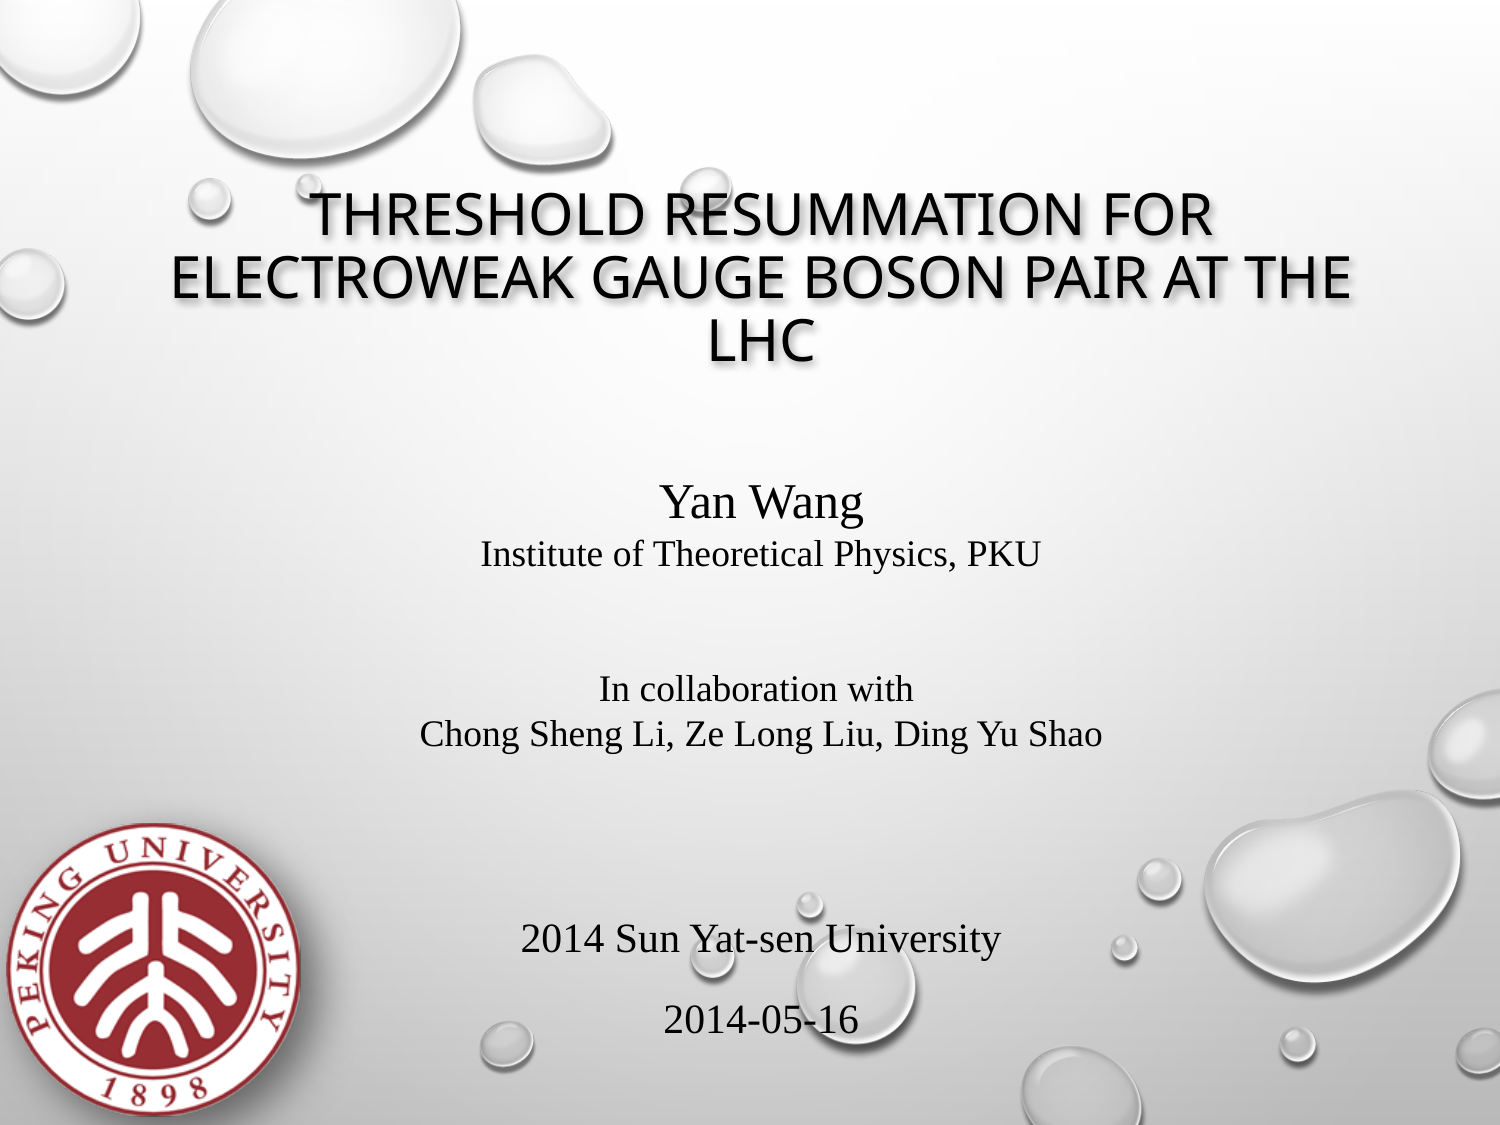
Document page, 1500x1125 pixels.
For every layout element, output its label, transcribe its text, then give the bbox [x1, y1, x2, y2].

picture [0, 0, 1500, 1125]
title Threshold Resummation for Electroweak Gauge Boson Pair at the LHC [129, 188, 1394, 382]
text_box Yan Wang Institute of Theoretical Physics, PKU In collaboration with Chong Sheng Li, Ze Long Liu, Ding Yu Shao [93, 461, 1429, 761]
subtitle 2014 Sun Yat-sen University 2014-05-16 [347, 822, 1223, 1082]
